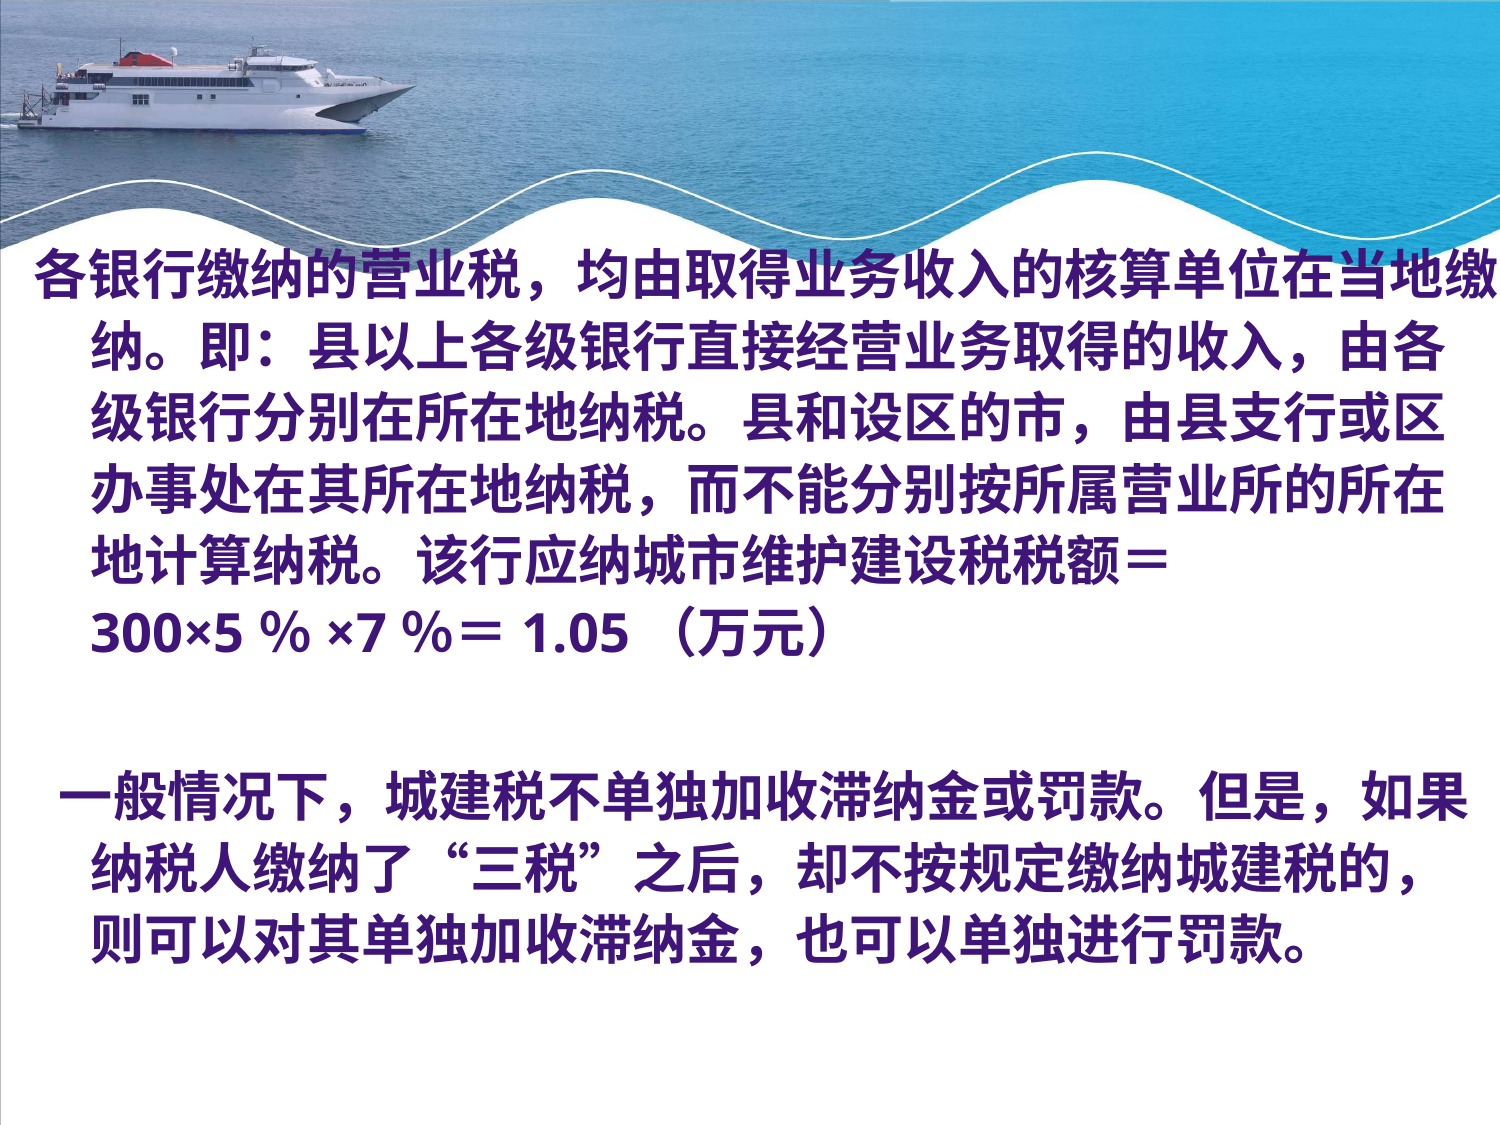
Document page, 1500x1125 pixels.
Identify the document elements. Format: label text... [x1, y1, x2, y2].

picture [0, 0, 1500, 1125]
list 各银行缴纳的营业税，均由取得业务收入的核算单位在当地缴纳。即：县以上各级银行直接经营业务取得的收入，由各级银行分别在所在地纳税。县和设区的市，由县支行或区办事处在其所在地纳税，而不能分别按所属营业所的所在地计算纳税。该行应纳城市维护建设税税额＝300×5％×7％＝1.05（万元） 一般情况下，城建税不单独加收滞纳金或罚款。但是，如果纳税人缴纳了“三税”之后，却不按规定缴纳城建税的，则可以对其单独加收滞纳金，也可以单独进行罚款。 [33, 234, 1500, 1072]
